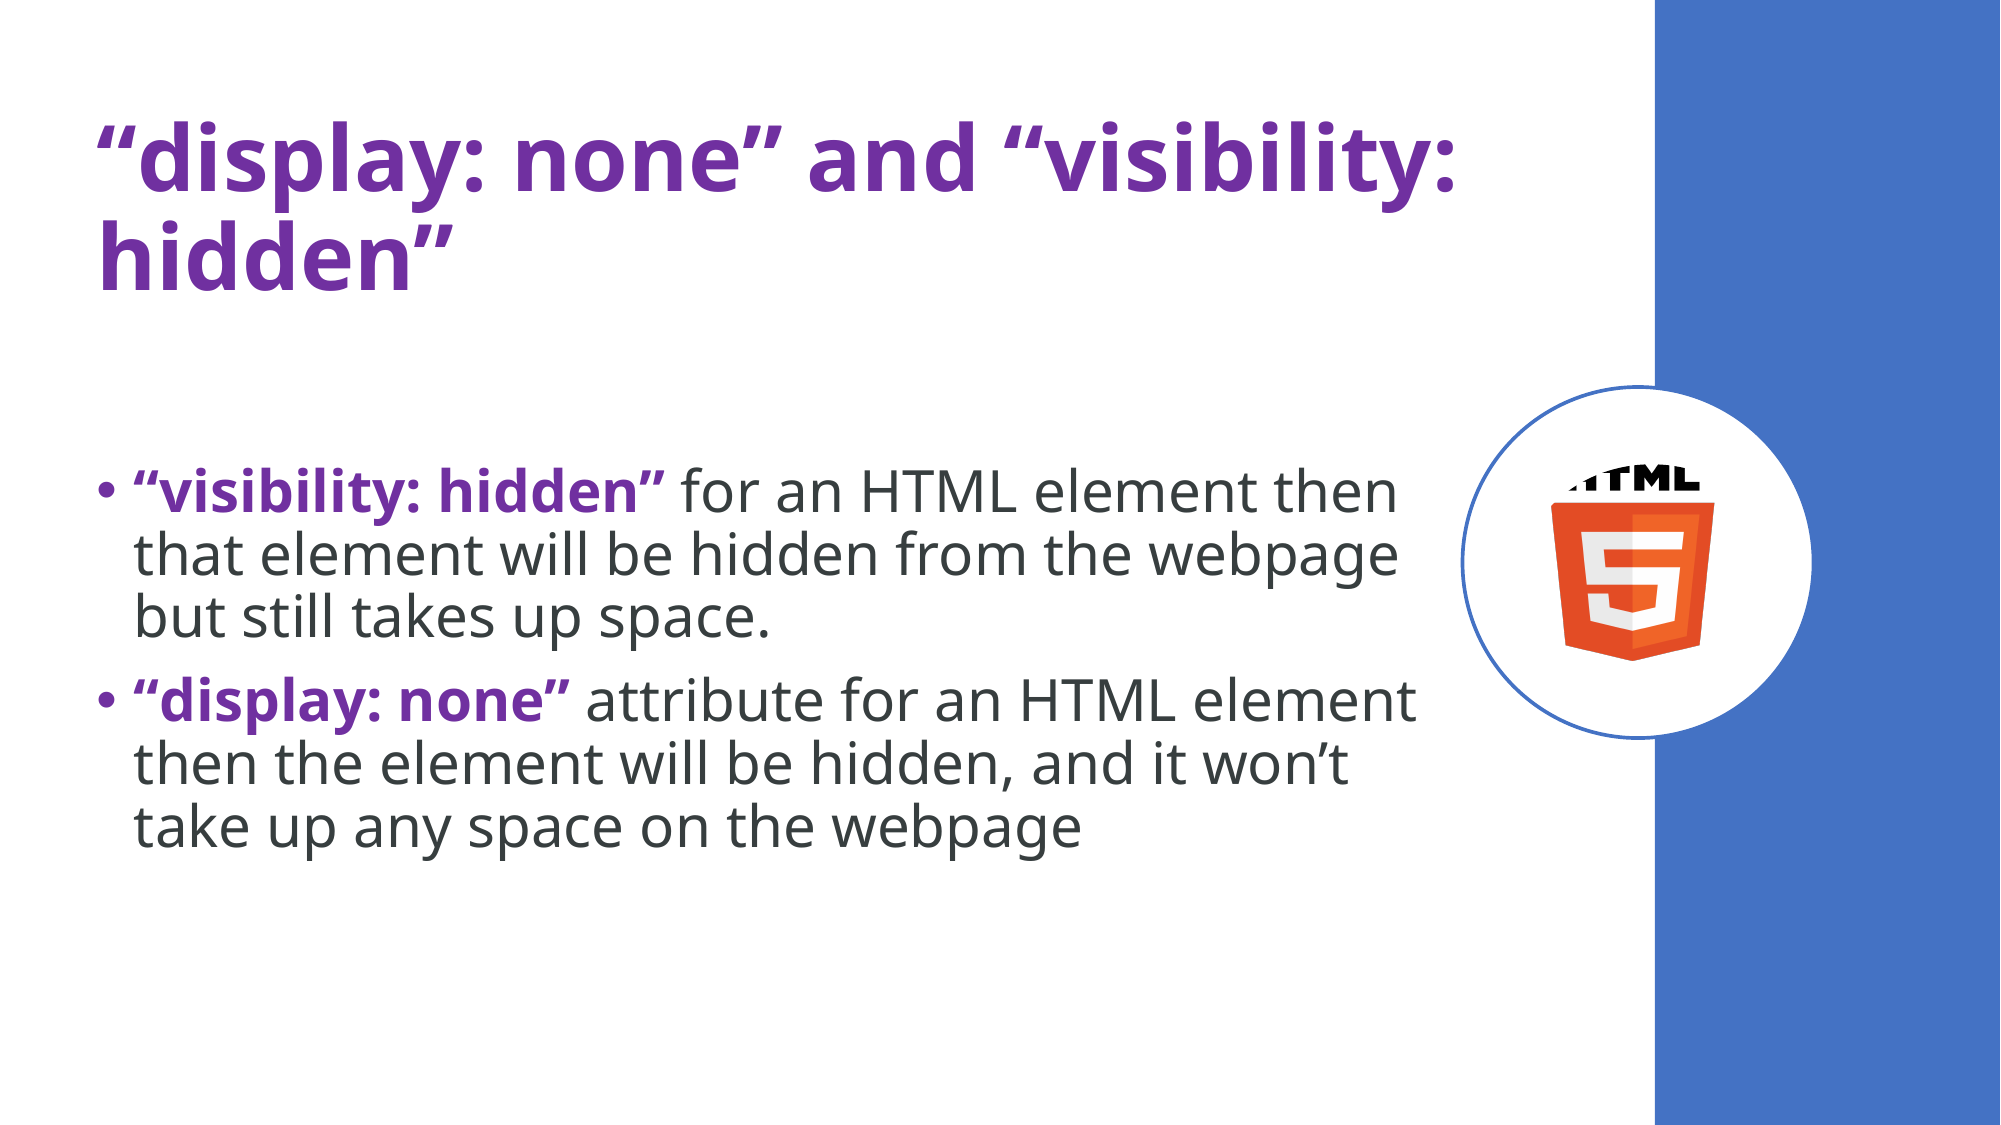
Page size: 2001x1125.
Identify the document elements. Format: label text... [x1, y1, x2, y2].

title “display: none” and “visibility: hidden” [81, 102, 1502, 321]
list “visibility: hidden” for an HTML element then that element will be hidden from the webpage but still takes up space. “display: none” attribute for an HTML element then the element will be hidden, and it won’t take up any space on the webpage [81, 329, 1471, 993]
picture [1517, 464, 1748, 661]
text_box [1461, 385, 1815, 740]
text_box [1654, 0, 2000, 1125]
